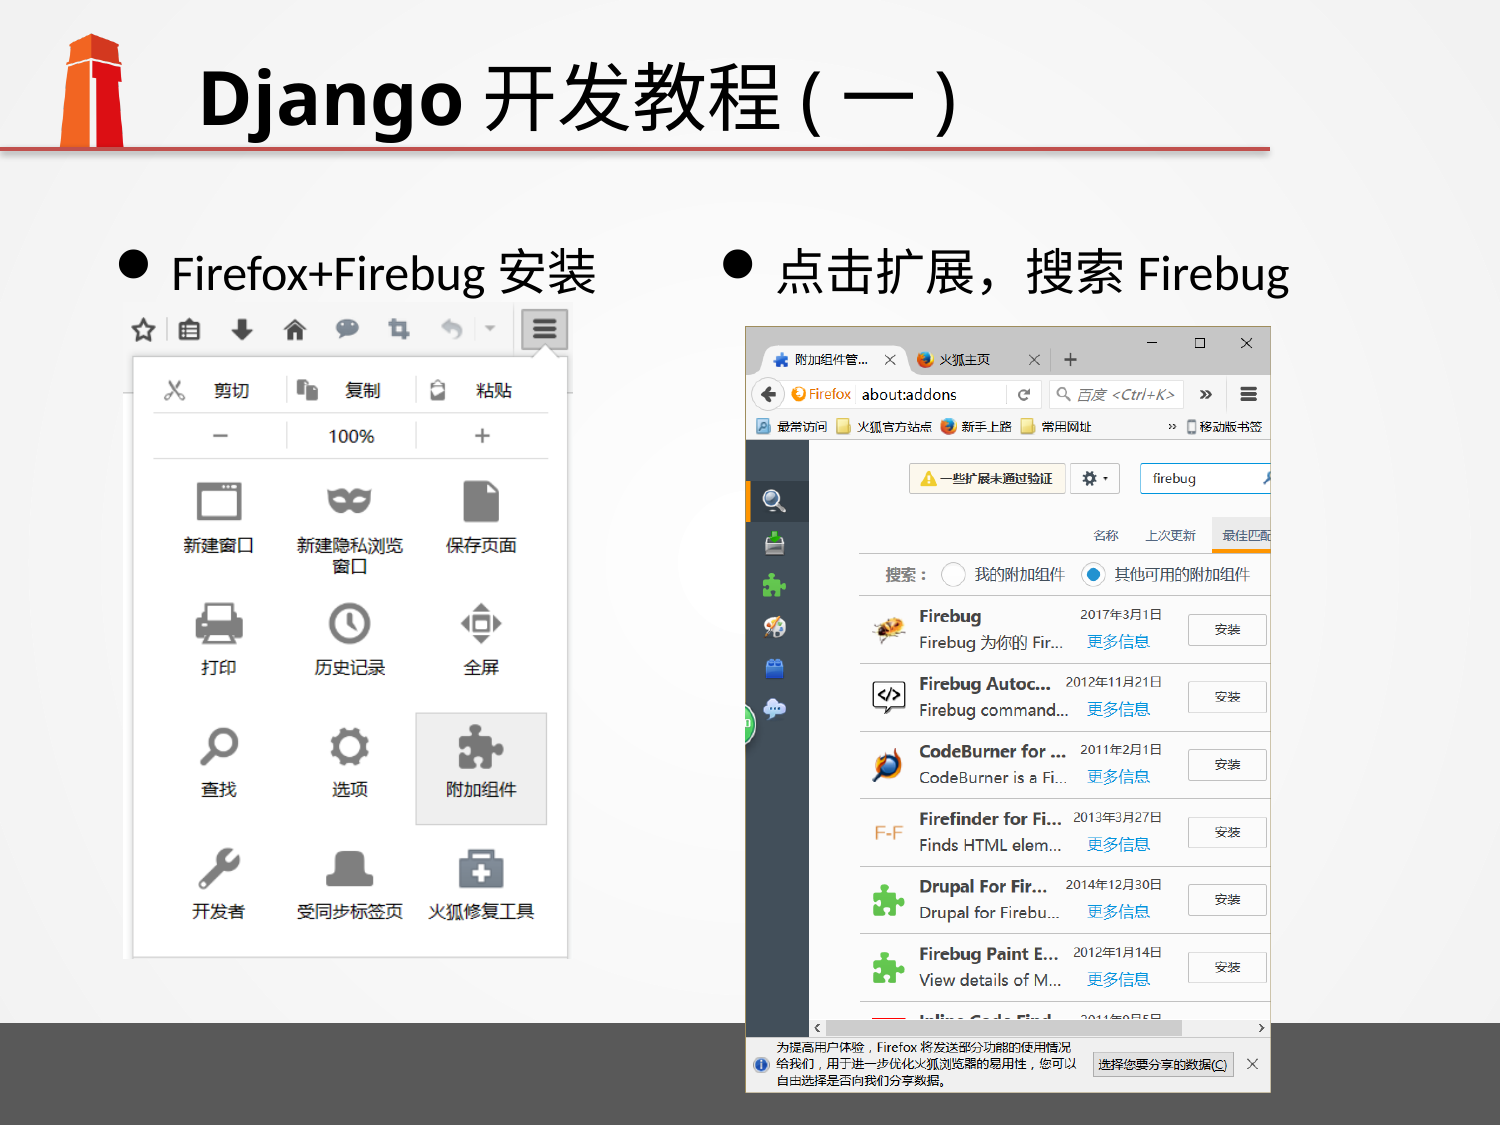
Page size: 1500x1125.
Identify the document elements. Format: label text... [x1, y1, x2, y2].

picture [123, 302, 574, 960]
list 点击扩展，搜索Firebug [704, 233, 1309, 1030]
text_box Firefox+Firebug安装 [99, 233, 704, 1030]
picture [744, 326, 1271, 1093]
title Django开发教程(一) [183, 42, 1270, 149]
picture [16, 11, 166, 147]
